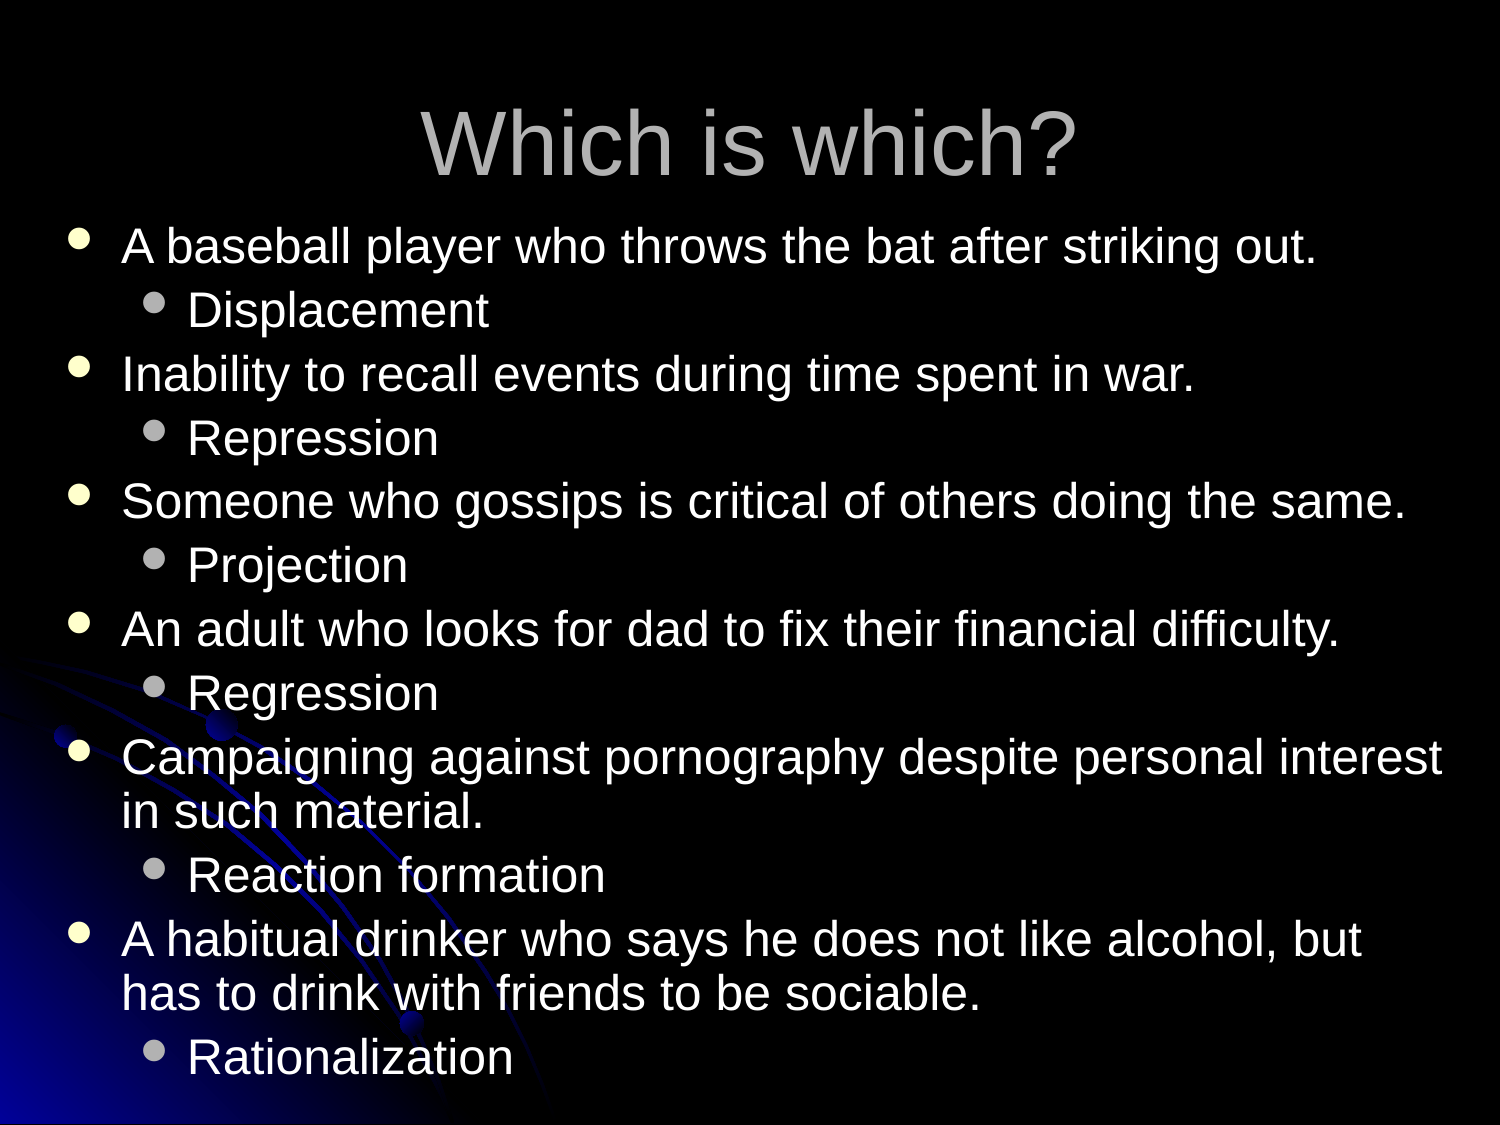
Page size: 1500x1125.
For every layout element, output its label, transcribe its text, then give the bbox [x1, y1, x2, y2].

title Which is which? [75, 45, 1425, 212]
list A baseball player who throws the bat after striking out. Displacement Inability to recall events during time spent in war. Repression Someone who gossips is critical of others doing the same. Projection An adult who looks for dad to fix their financial difficulty. Regression Campaigning against pornography despite personal interest in such material. Reaction formation A habitual drinker who says he does not like alcohol, but has to drink with friends to be sociable. Rationalization [50, 212, 1463, 1125]
